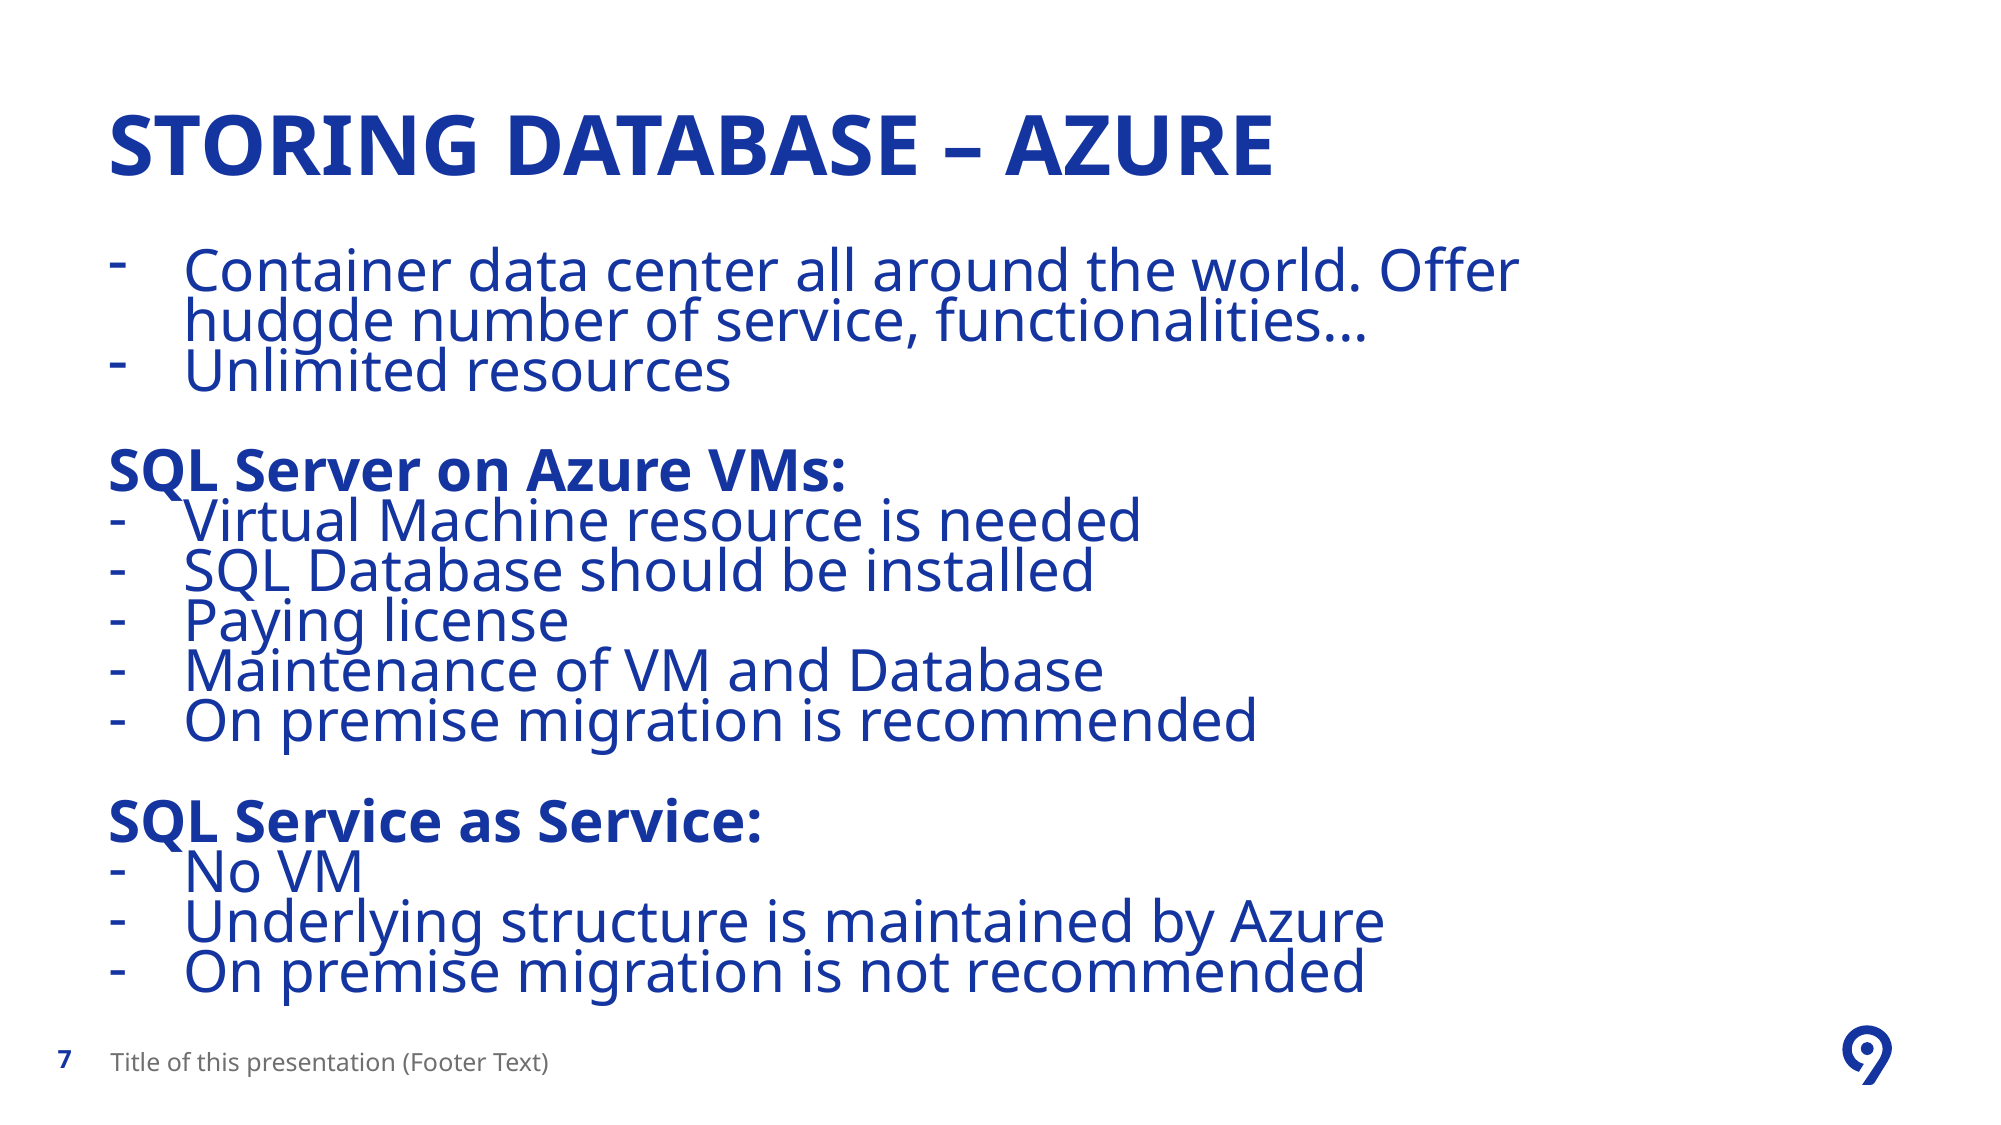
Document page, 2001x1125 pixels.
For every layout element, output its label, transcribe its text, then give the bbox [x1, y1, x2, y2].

list Container data center all around the world. Offer hudgde number of service, functionalities... Unlimited resources SQL Server on Azure VMs: Virtual Machine resource is needed SQL Database should be installed Paying license Maintenance of VM and Database On premise migration is recommended SQL Service as Service: No VM Underlying structure is maintained by Azure On premise migration is not recommended [108, 253, 1579, 1026]
footer Title of this presentation (Footer Text) [110, 1045, 1573, 1077]
slide_number 7 [57, 1045, 103, 1077]
title Storing database – AZURE [108, 84, 1579, 225]
